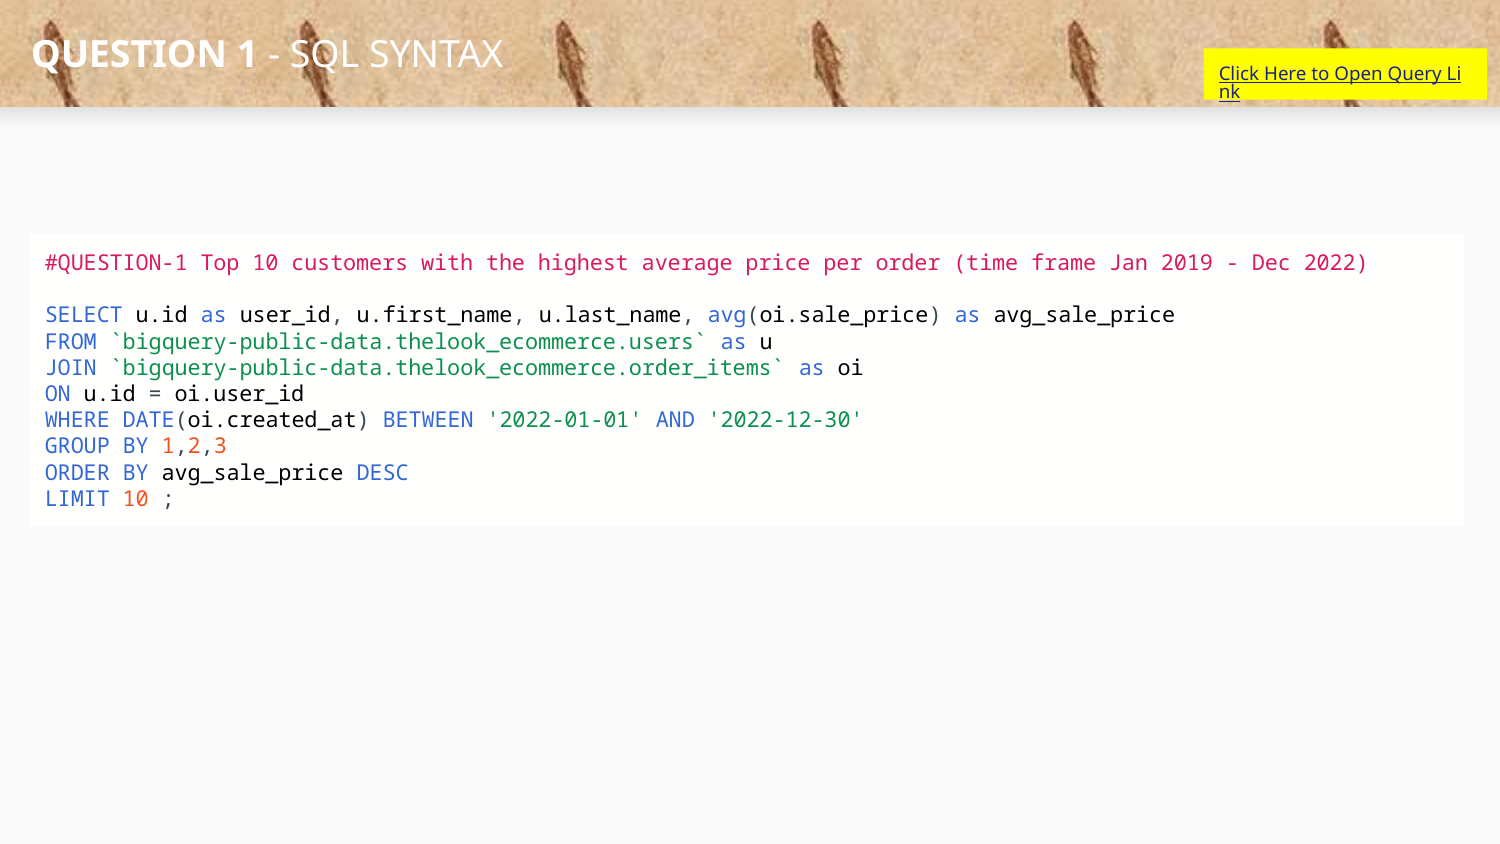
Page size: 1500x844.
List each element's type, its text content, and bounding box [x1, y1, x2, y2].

picture [0, 0, 1500, 107]
text_box Click Here to Open Query Link [1203, 48, 1488, 100]
text_box #QUESTION-1 Top 10 customers with the highest average price per order (time frame Jan 2019 - Dec 2022) SELECT u.id as user_id, u.first_name, u.last_name, avg(oi.sale_price) as avg_sale_price FROM `bigquery-public-data.thelook_ecommerce.users` as u JOIN `bigquery-public-data.thelook_ecommerce.order_items` as oi ON u.id = oi.user_id WHERE DATE(oi.created_at) BETWEEN '2022-01-01' AND '2022-12-30' GROUP BY 1,2,3 ORDER BY avg_sale_price DESC LIMIT 10 ; [29, 233, 1464, 526]
title QUESTION 1 - SQL SYNTAX [16, 2, 1464, 102]
